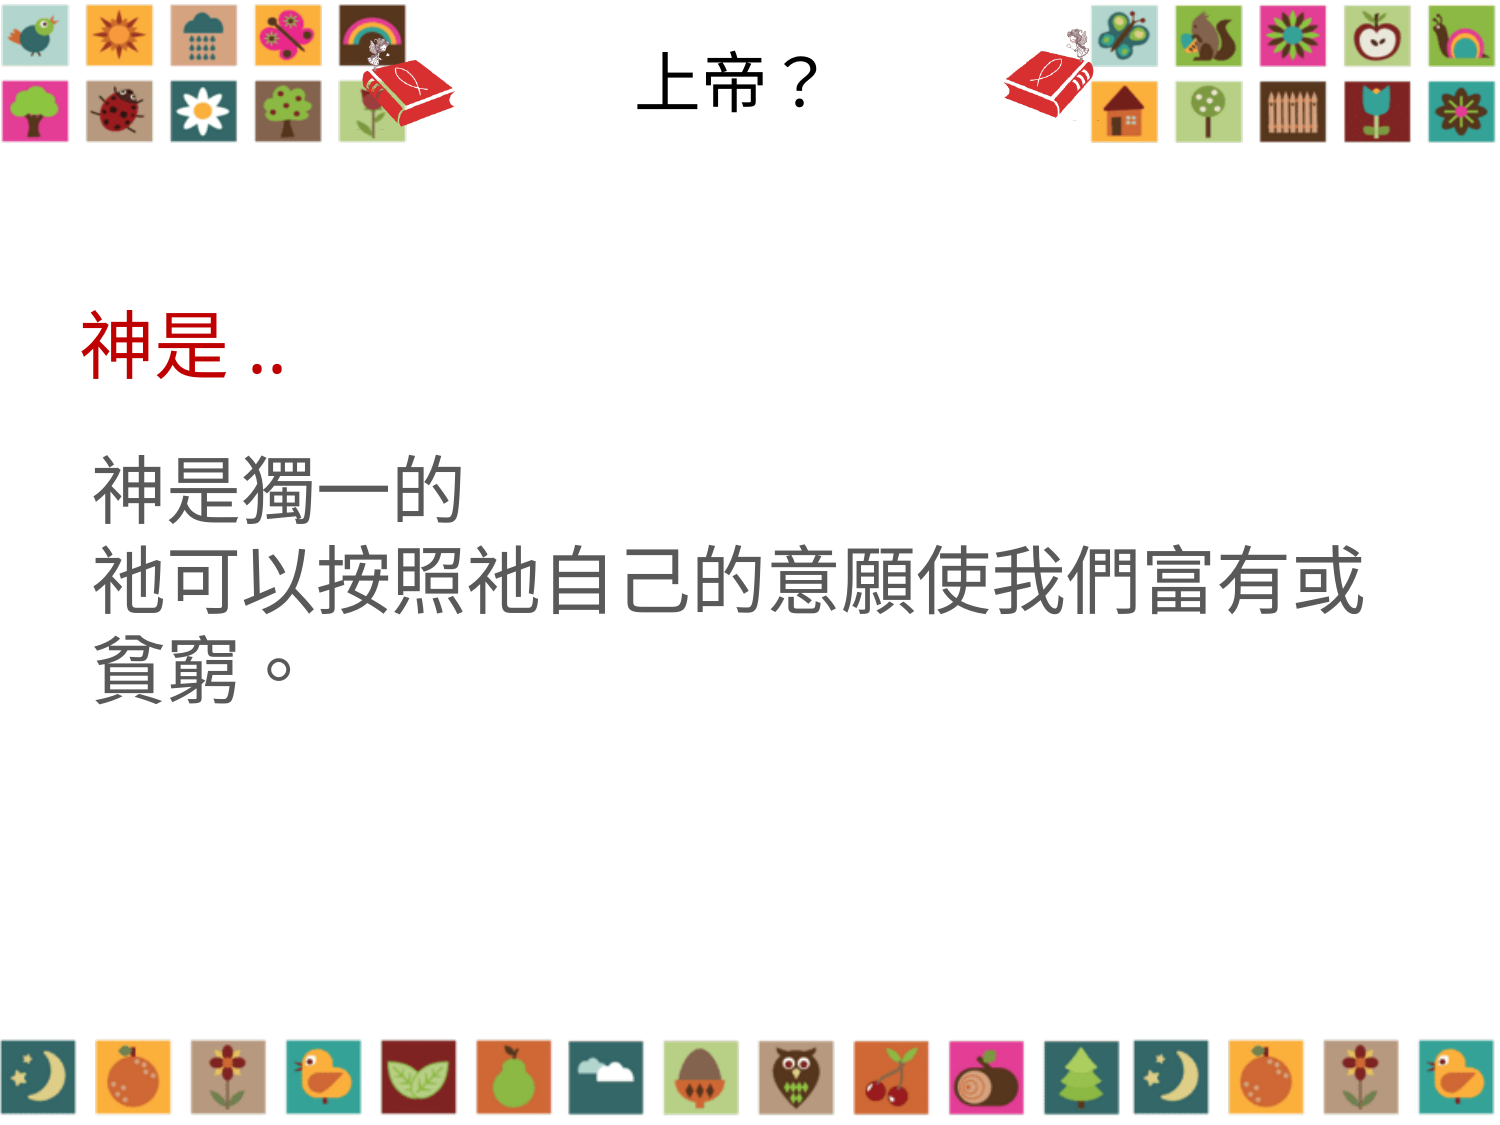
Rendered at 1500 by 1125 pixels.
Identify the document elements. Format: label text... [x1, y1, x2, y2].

text_box 上帝？ [490, 33, 971, 129]
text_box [0, 1028, 1500, 1118]
picture [0, 3, 487, 150]
picture [971, 3, 1500, 150]
text_box 神是.. [64, 290, 1412, 396]
text_box 神是獨一的 祂可以按照祂自己的意願使我們富有或貧窮。 [76, 436, 1424, 722]
